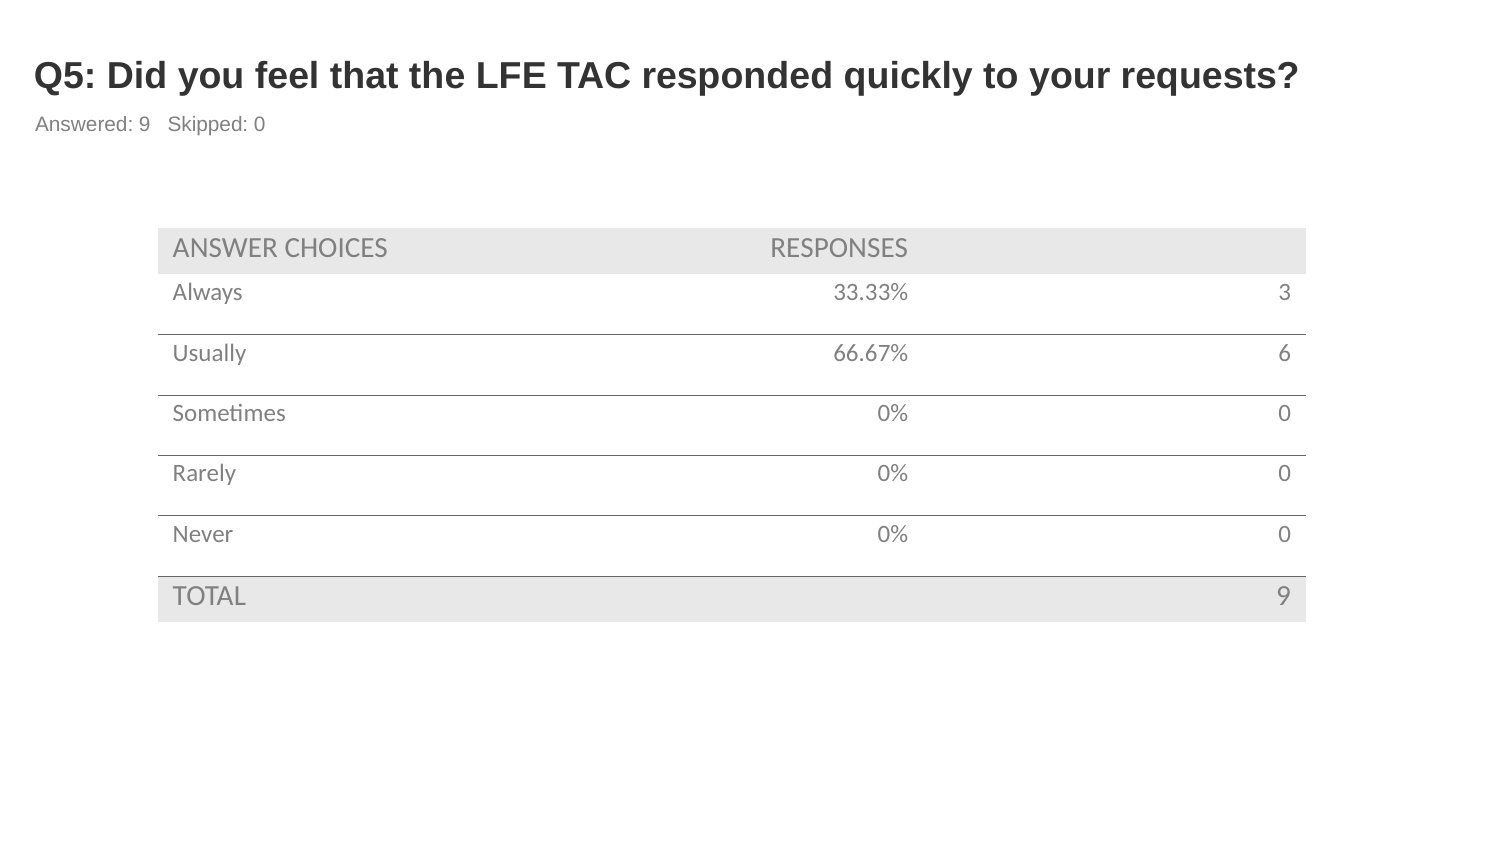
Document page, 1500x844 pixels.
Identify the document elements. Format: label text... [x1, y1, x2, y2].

table_cell Never [158, 516, 540, 576]
table_cell TOTAL [158, 577, 540, 622]
table_cell [540, 577, 923, 622]
table_cell 0% [540, 516, 923, 576]
table_cell 0 [923, 516, 1306, 576]
table_cell 0 [923, 396, 1306, 455]
table_cell 33.33% [540, 274, 923, 334]
table_header RESPONSES [540, 228, 923, 274]
table_cell 0% [540, 456, 923, 515]
table_cell Always [158, 274, 540, 334]
table_cell 0% [540, 396, 923, 455]
table_cell Usually [158, 335, 540, 395]
table_cell 0 [923, 456, 1306, 515]
table_cell 66.67% [540, 335, 923, 395]
table_cell 9 [923, 577, 1306, 622]
table_cell Sometimes [158, 396, 540, 455]
table_cell 3 [923, 274, 1306, 334]
table_cell Rarely [158, 456, 540, 515]
list Answered: 9 Skipped: 0 [20, 102, 1371, 143]
title Q5: Did you feel that the LFE TAC responded quickly to your requests? [18, 13, 1369, 104]
table_header [923, 228, 1306, 274]
table_cell 6 [923, 335, 1306, 395]
table_header ANSWER CHOICES [158, 228, 540, 274]
